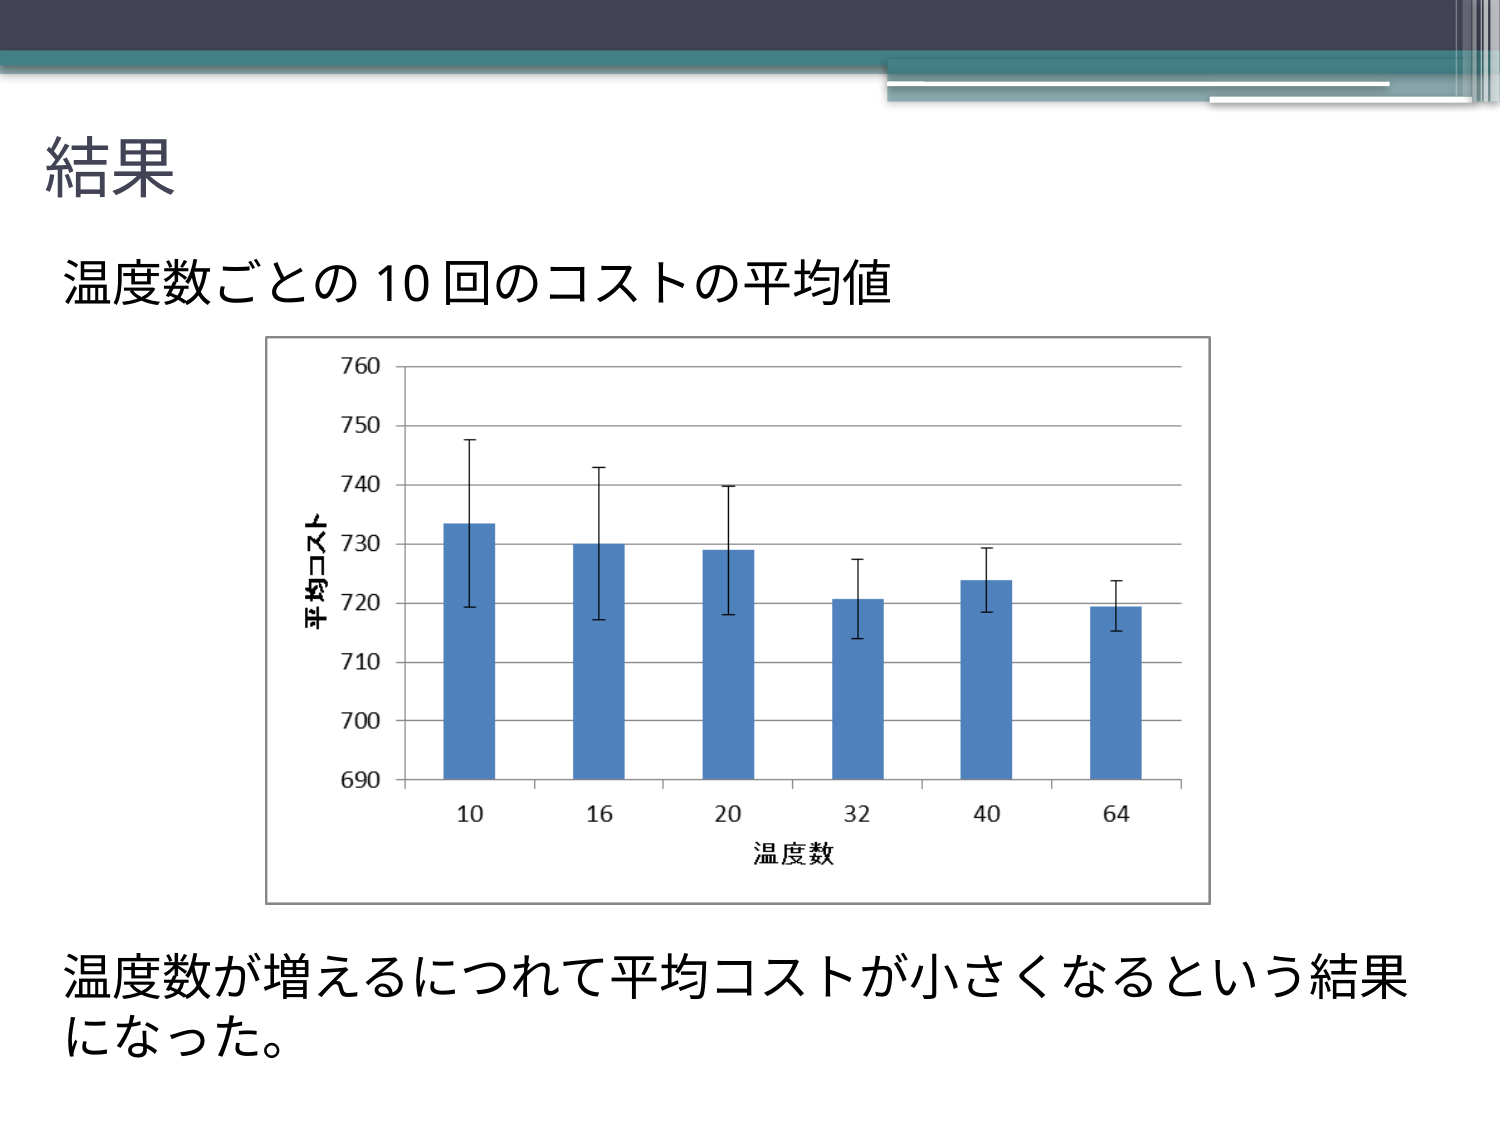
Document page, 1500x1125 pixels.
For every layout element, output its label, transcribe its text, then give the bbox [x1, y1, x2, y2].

title 結果 [29, 78, 1380, 243]
list 温度数ごとの10回のコストの平均値 温度数が増えるにつれて平均コストが小さくなるという結果になった。 [29, 243, 1471, 1125]
picture [265, 336, 1211, 906]
